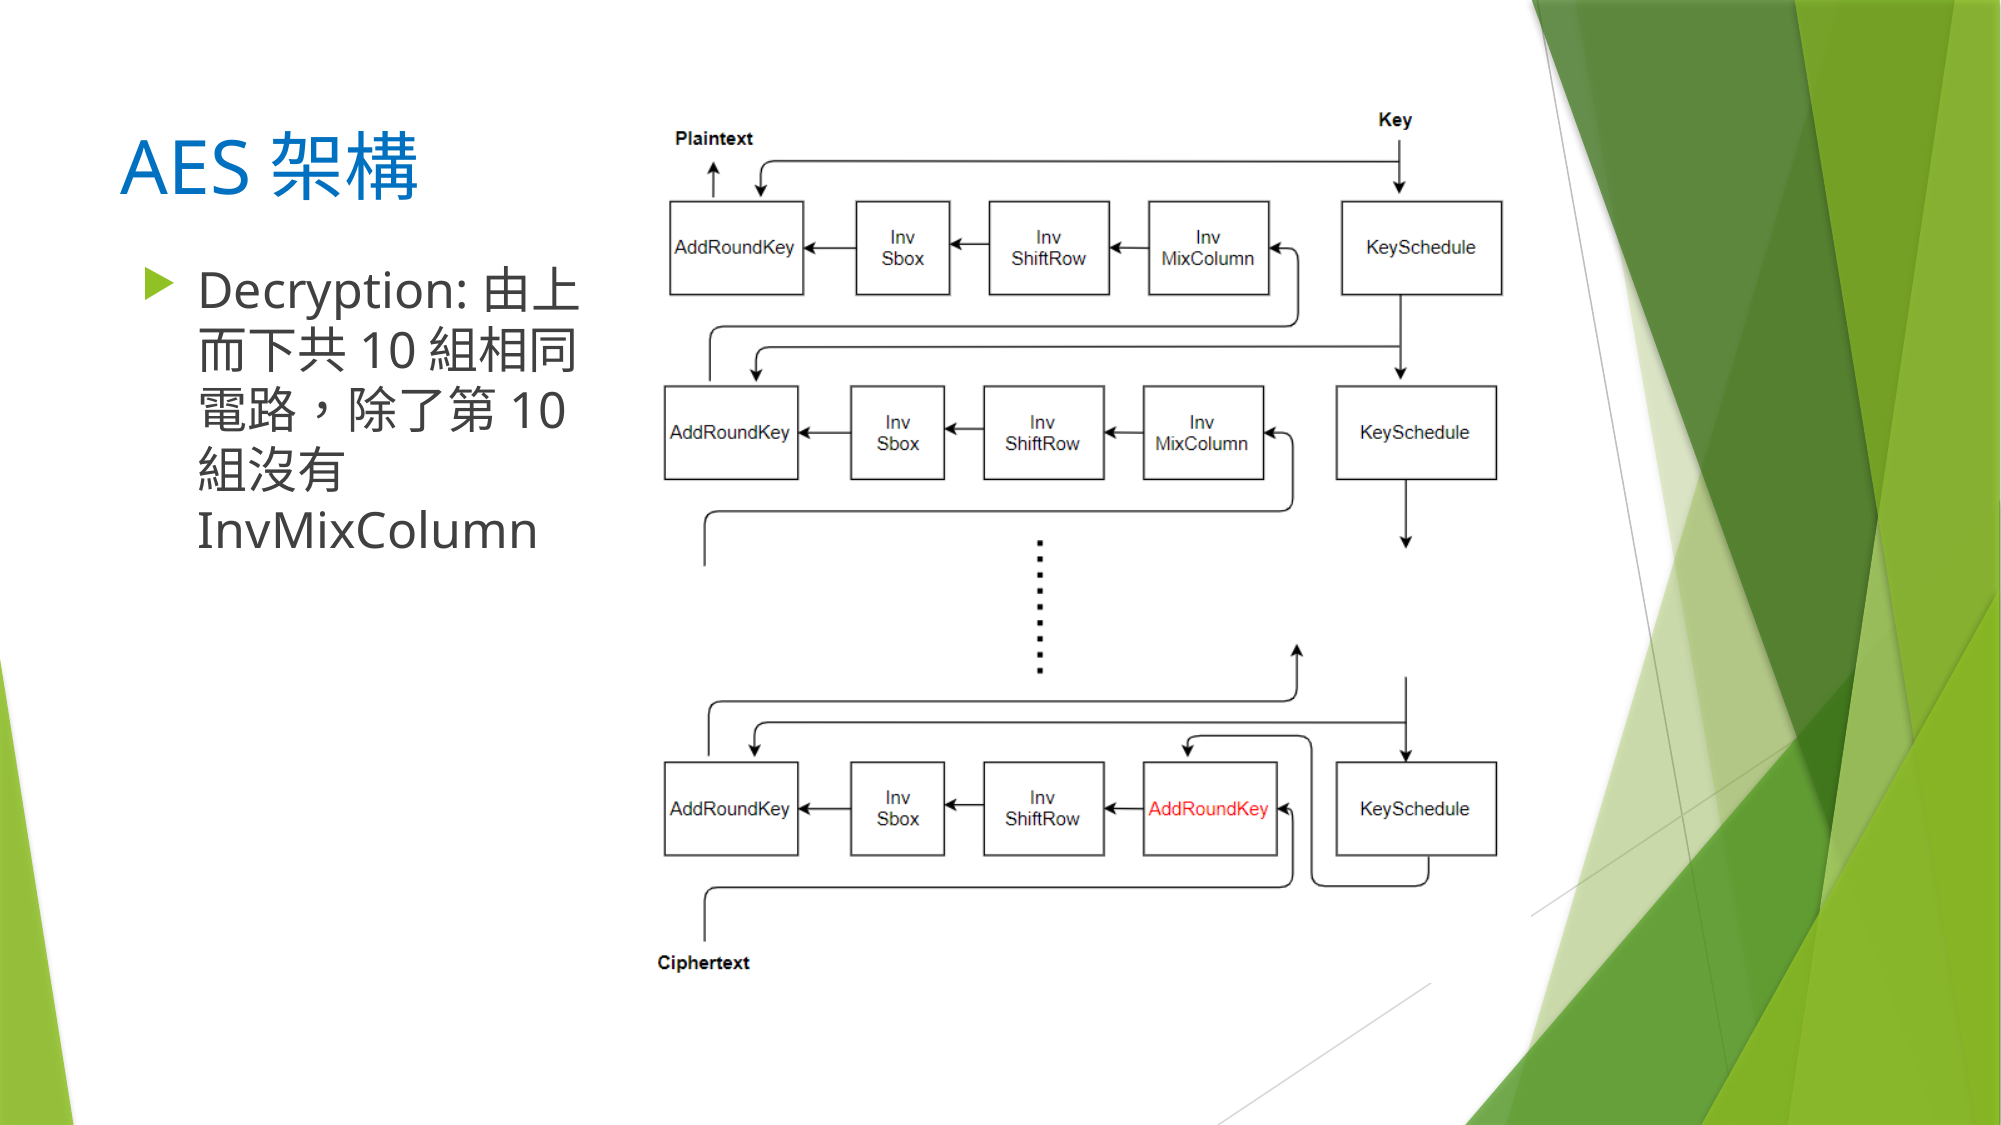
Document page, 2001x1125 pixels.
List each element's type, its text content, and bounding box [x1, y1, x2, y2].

title AES架構 [105, 112, 612, 329]
picture [617, 89, 1531, 984]
list Decryption:由上而下共10組相同電路，除了第10組沒有InvMixColumn [126, 251, 612, 889]
